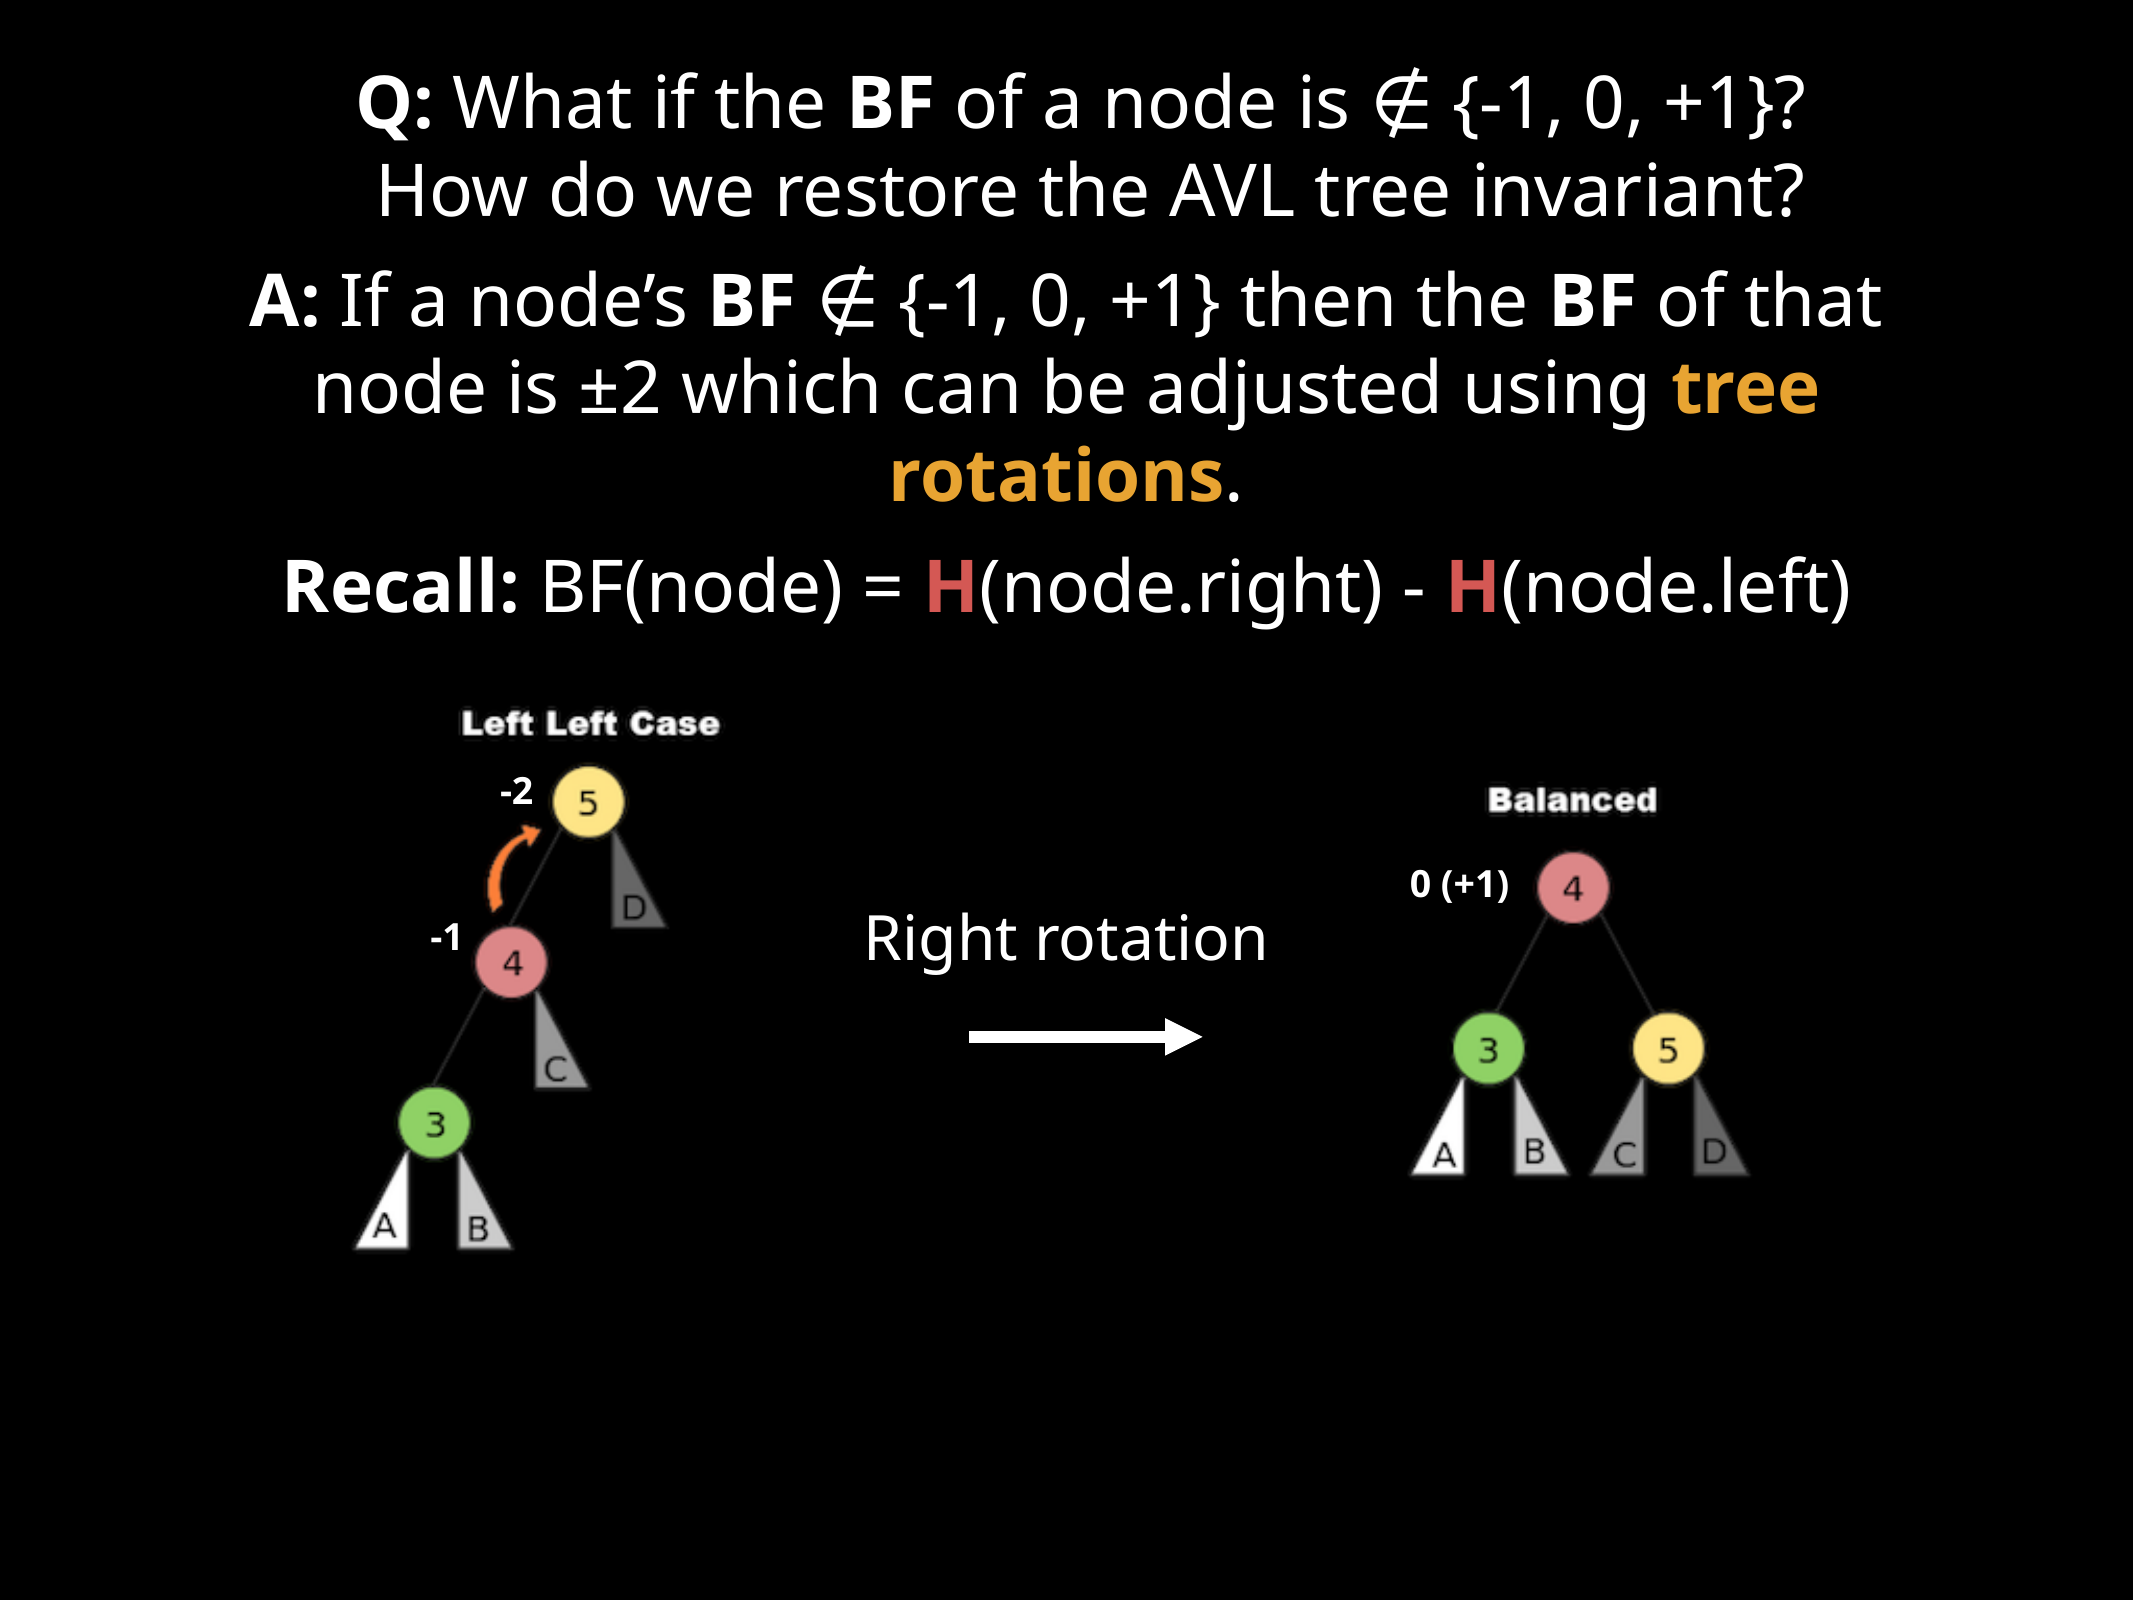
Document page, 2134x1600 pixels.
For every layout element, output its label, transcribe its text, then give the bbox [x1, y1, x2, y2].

text_box A: If a node’s BF ∉ {-1, 0, +1} then the BF of that node is ±2 which can be adjusted using tree rotations. [148, 244, 1985, 524]
picture [337, 691, 751, 1262]
text_box Right rotation [855, 890, 1279, 982]
text_box Recall: BF(node) = H(node.right) - H(node.left) [0, 531, 2134, 636]
text_box Q: What if the BF of a node is ∉ {-1, 0, +1}? How do we restore the AVL tree invariant? [346, 47, 1835, 240]
text_box [969, 1030, 1203, 1044]
picture [1385, 761, 1780, 1192]
